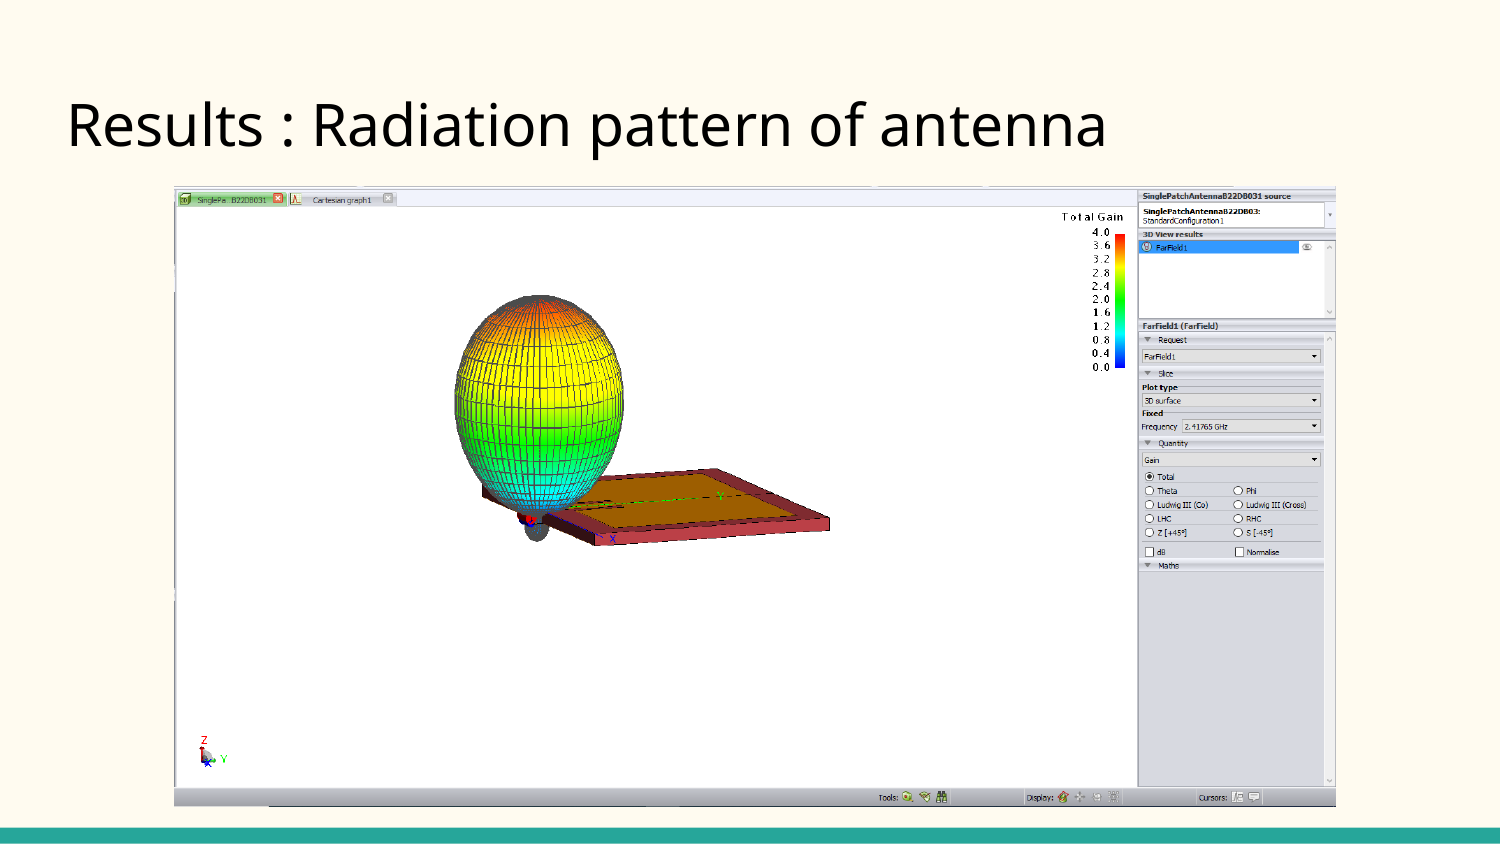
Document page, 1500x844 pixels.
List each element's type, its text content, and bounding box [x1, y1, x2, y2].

title Results : Radiation pattern of antenna [51, 72, 1449, 174]
picture [174, 185, 1336, 807]
